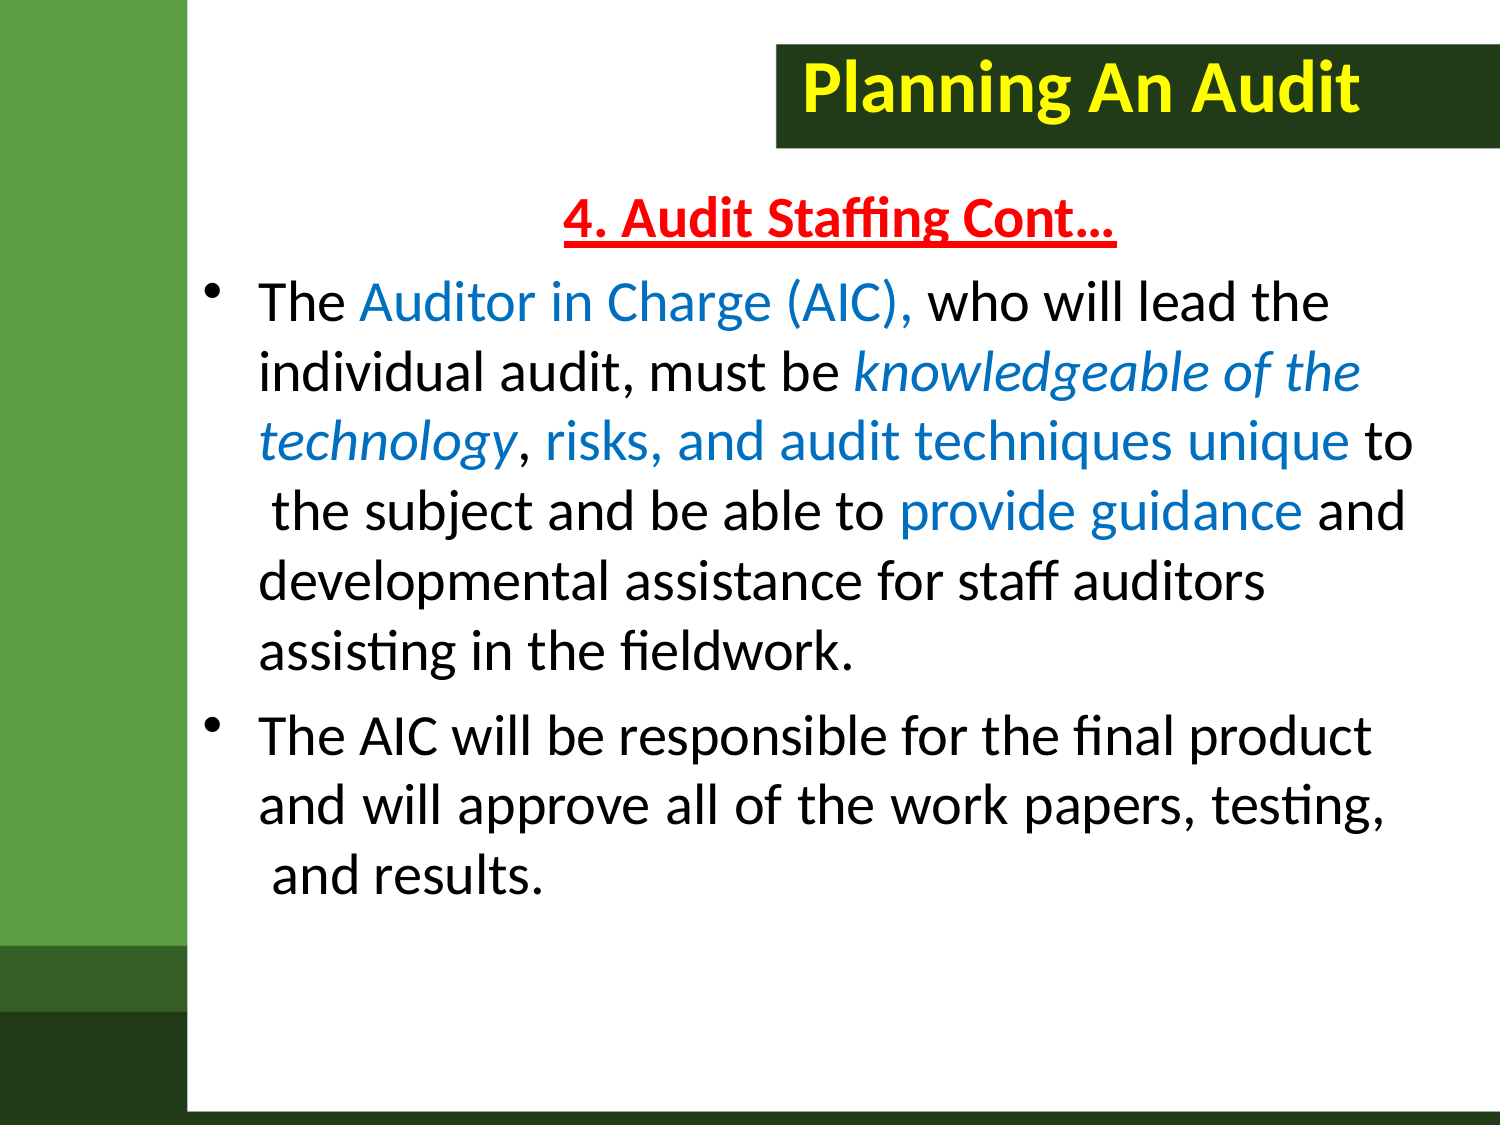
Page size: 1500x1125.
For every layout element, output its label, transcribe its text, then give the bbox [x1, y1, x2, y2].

picture [0, 0, 1500, 1125]
text_box 4. Audit Staffing Cont… The Auditor in Charge (AIC), who will lead the individual audit, must be knowledgeable of the technology, risks, and audit techniques unique to the subject and be able to provide guidance and developmental assistance for staff auditors assisting in the fieldwork. The AIC will be responsible for the final product and will approve all of the work papers, testing, and results. [200, 162, 1425, 907]
title Planning An Audit [135, 35, 1365, 226]
